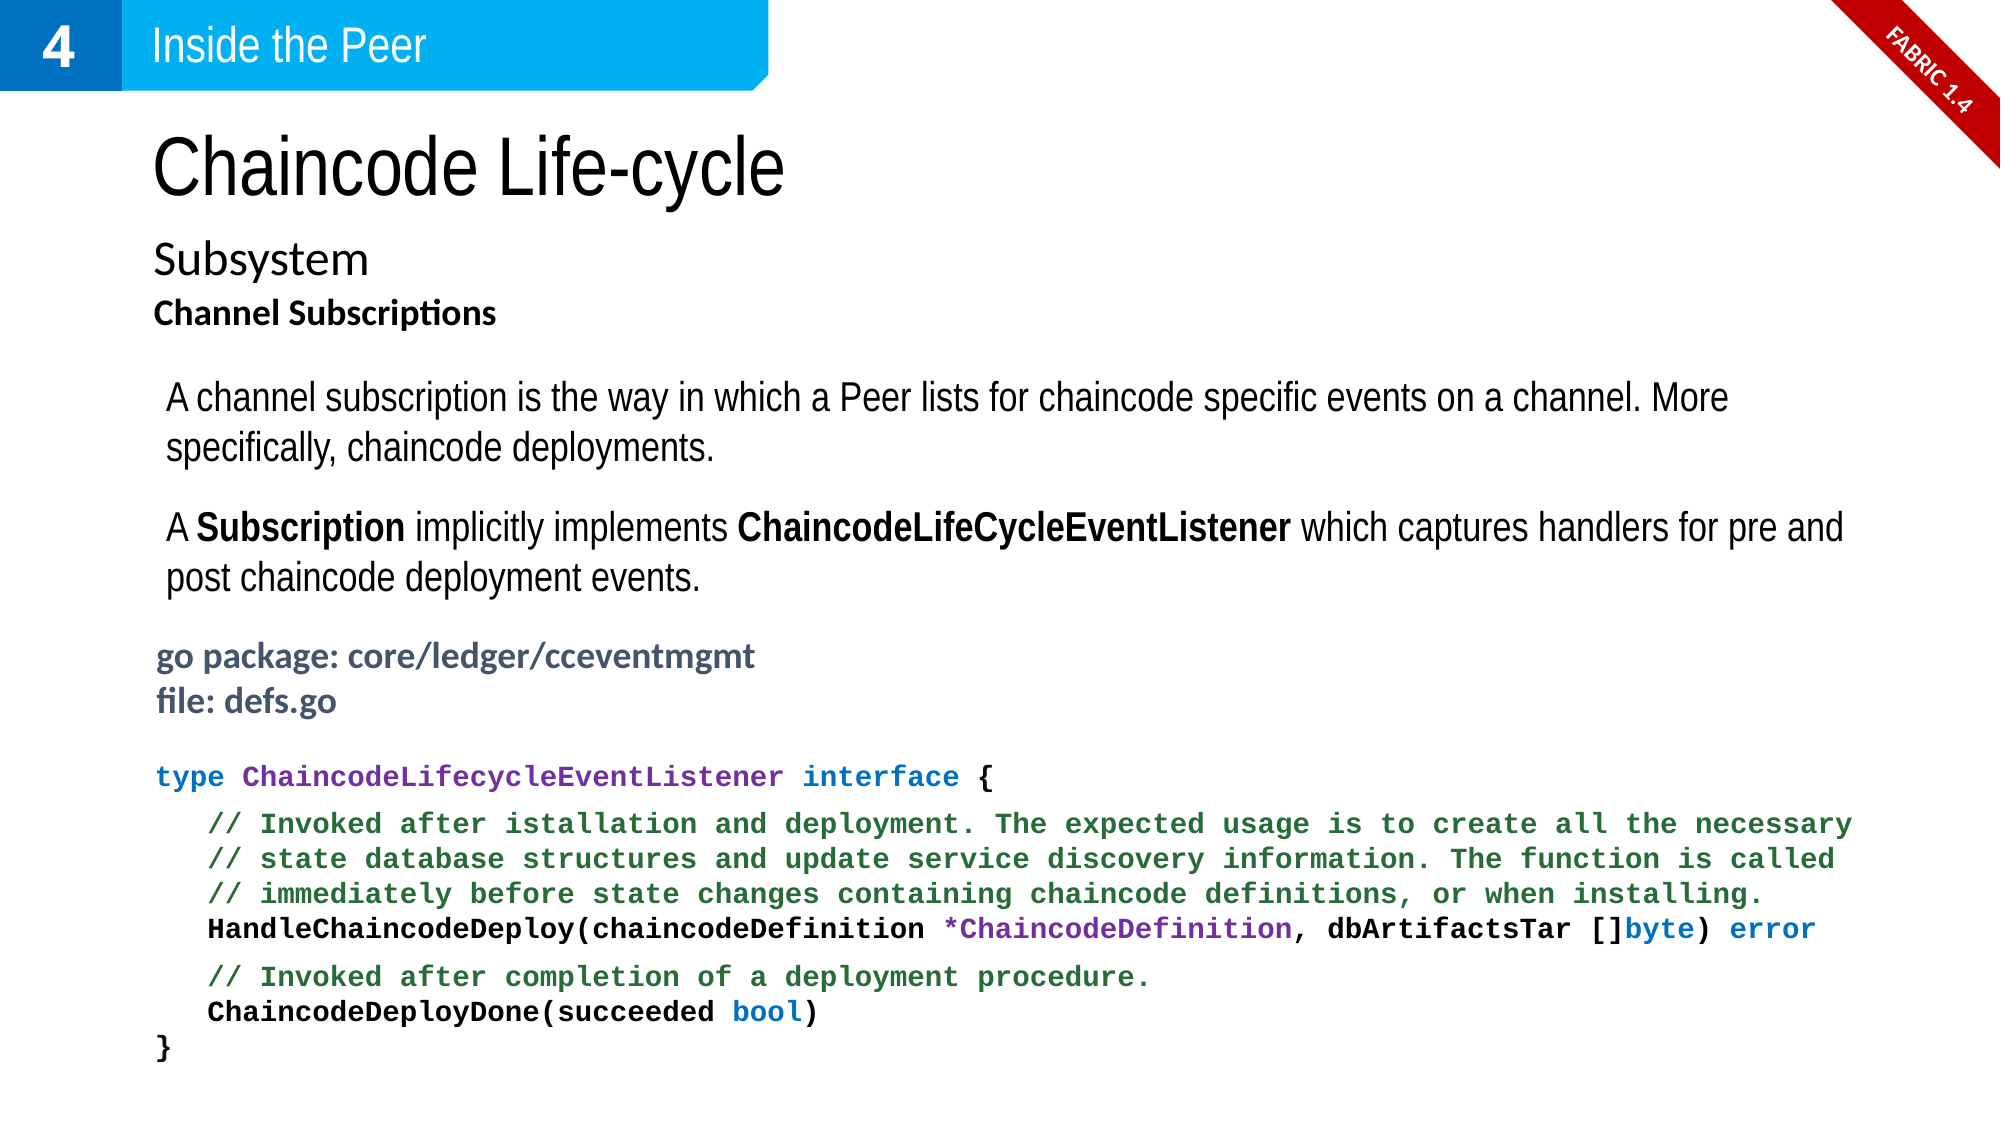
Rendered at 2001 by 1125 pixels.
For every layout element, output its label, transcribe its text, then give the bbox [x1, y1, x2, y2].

text_box type ChaincodeLifecycleEventListener interface { // Invoked after istallation and deployment. The expected usage is to create all the necessary // state database structures and update service discovery information. The function is called // immediately before state changes containing chaincode definitions, or when installing. HandleChaincodeDeploy(chaincodeDefinition *ChaincodeDefinition, dbArtifactsTar []byte) error // Invoked after completion of a deployment procedure. ChaincodeDeployDone(succeeded bool) } [139, 749, 1972, 1070]
text_box Channel Subscriptions [138, 280, 512, 341]
text_box FABRIC 1.4 [1831, 0, 2000, 169]
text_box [0, 0, 768, 91]
text_box Subsystem [138, 218, 385, 280]
text_box A Subscription implicitly implements ChaincodeLifeCycleEventListener which captures handlers for pre and post chaincode deployment events. [151, 491, 1924, 607]
text_box go package: core/ledger/cceventmgmt file: defs.go [141, 623, 772, 729]
text_box A channel subscription is the way in which a Peer lists for chaincode specific events on a channel. More specifically, chaincode deployments. [151, 362, 1873, 477]
title Chaincode Life-cycle [137, 59, 1863, 278]
